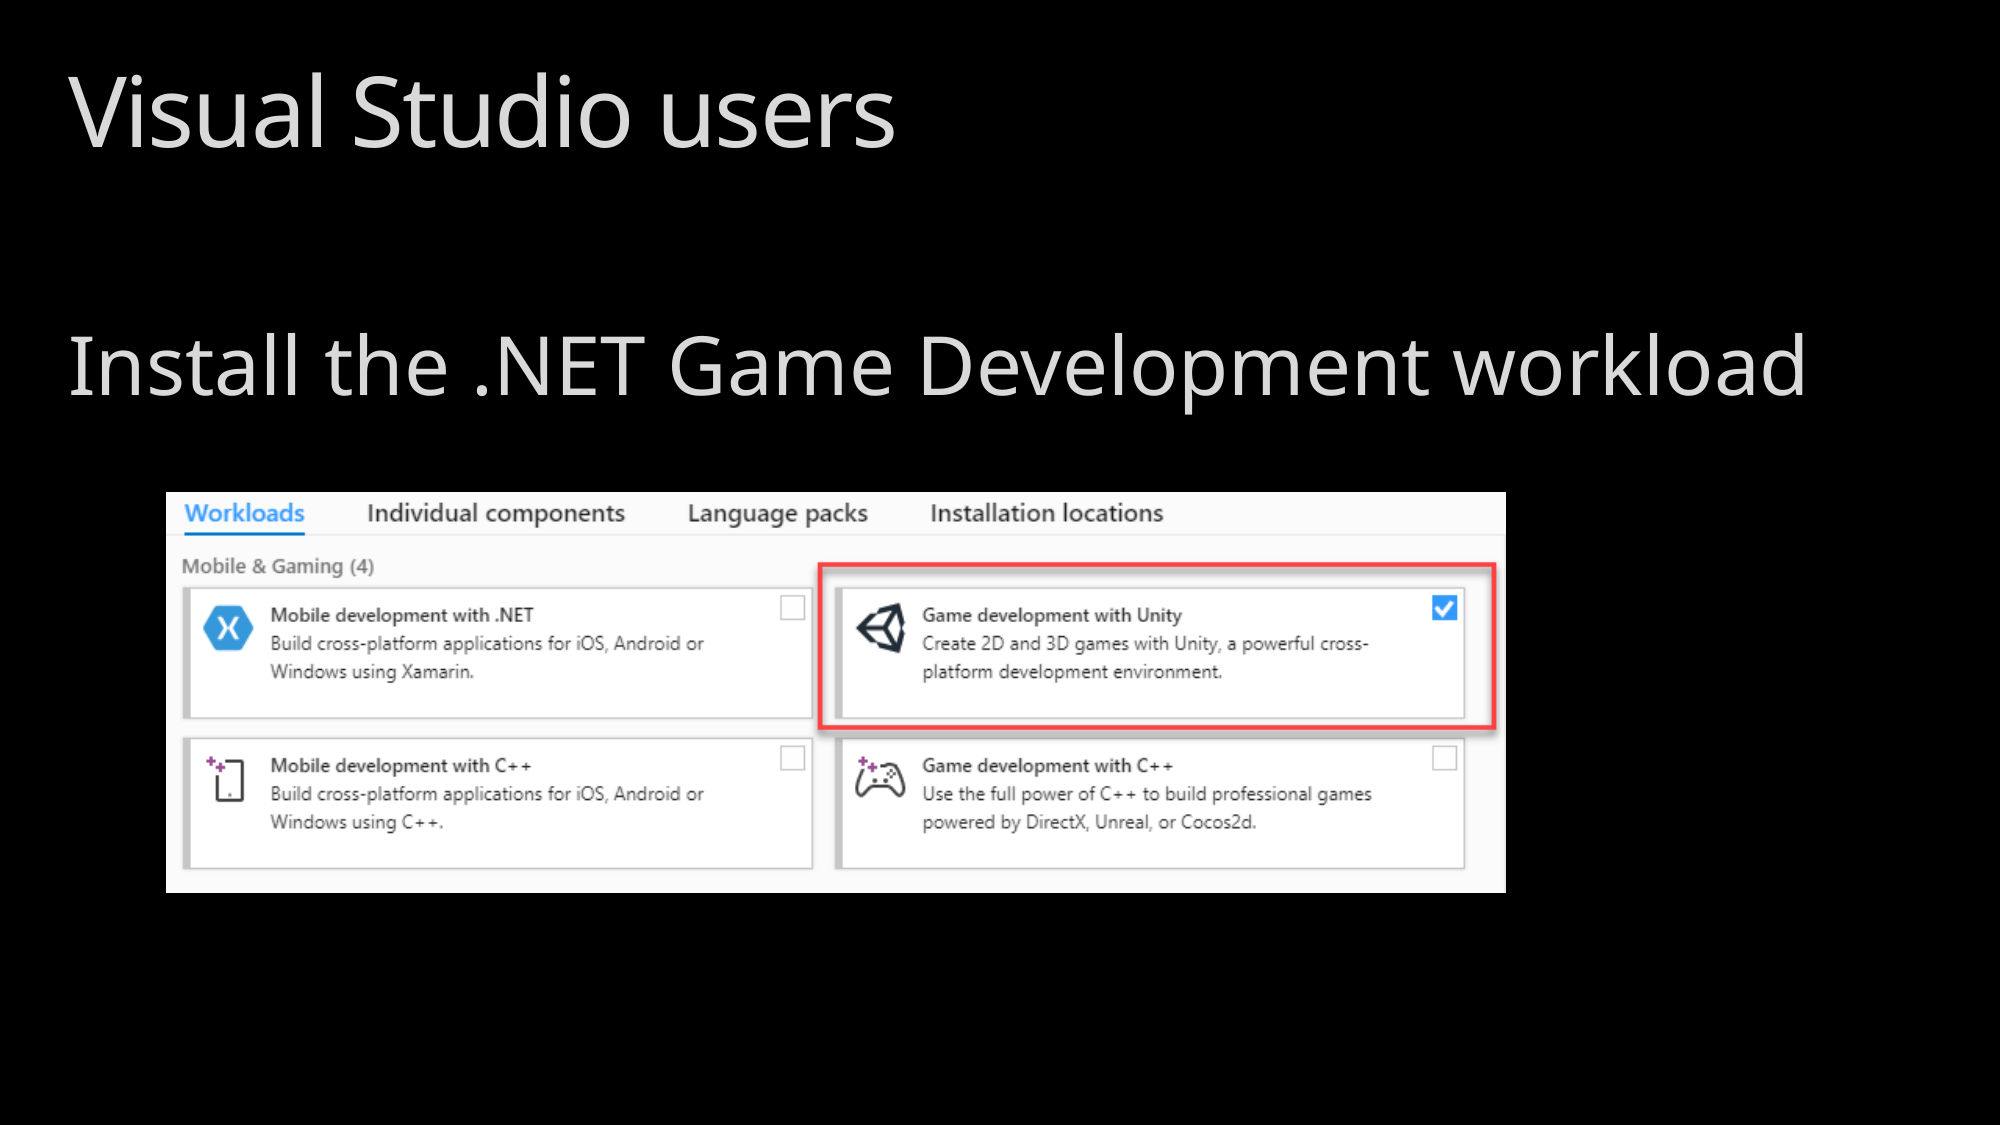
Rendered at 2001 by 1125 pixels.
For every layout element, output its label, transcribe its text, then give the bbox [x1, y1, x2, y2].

title Visual Studio users [44, 47, 1957, 196]
list Install the .NET Game Development workload [44, 196, 1956, 1077]
picture [166, 492, 1506, 893]
